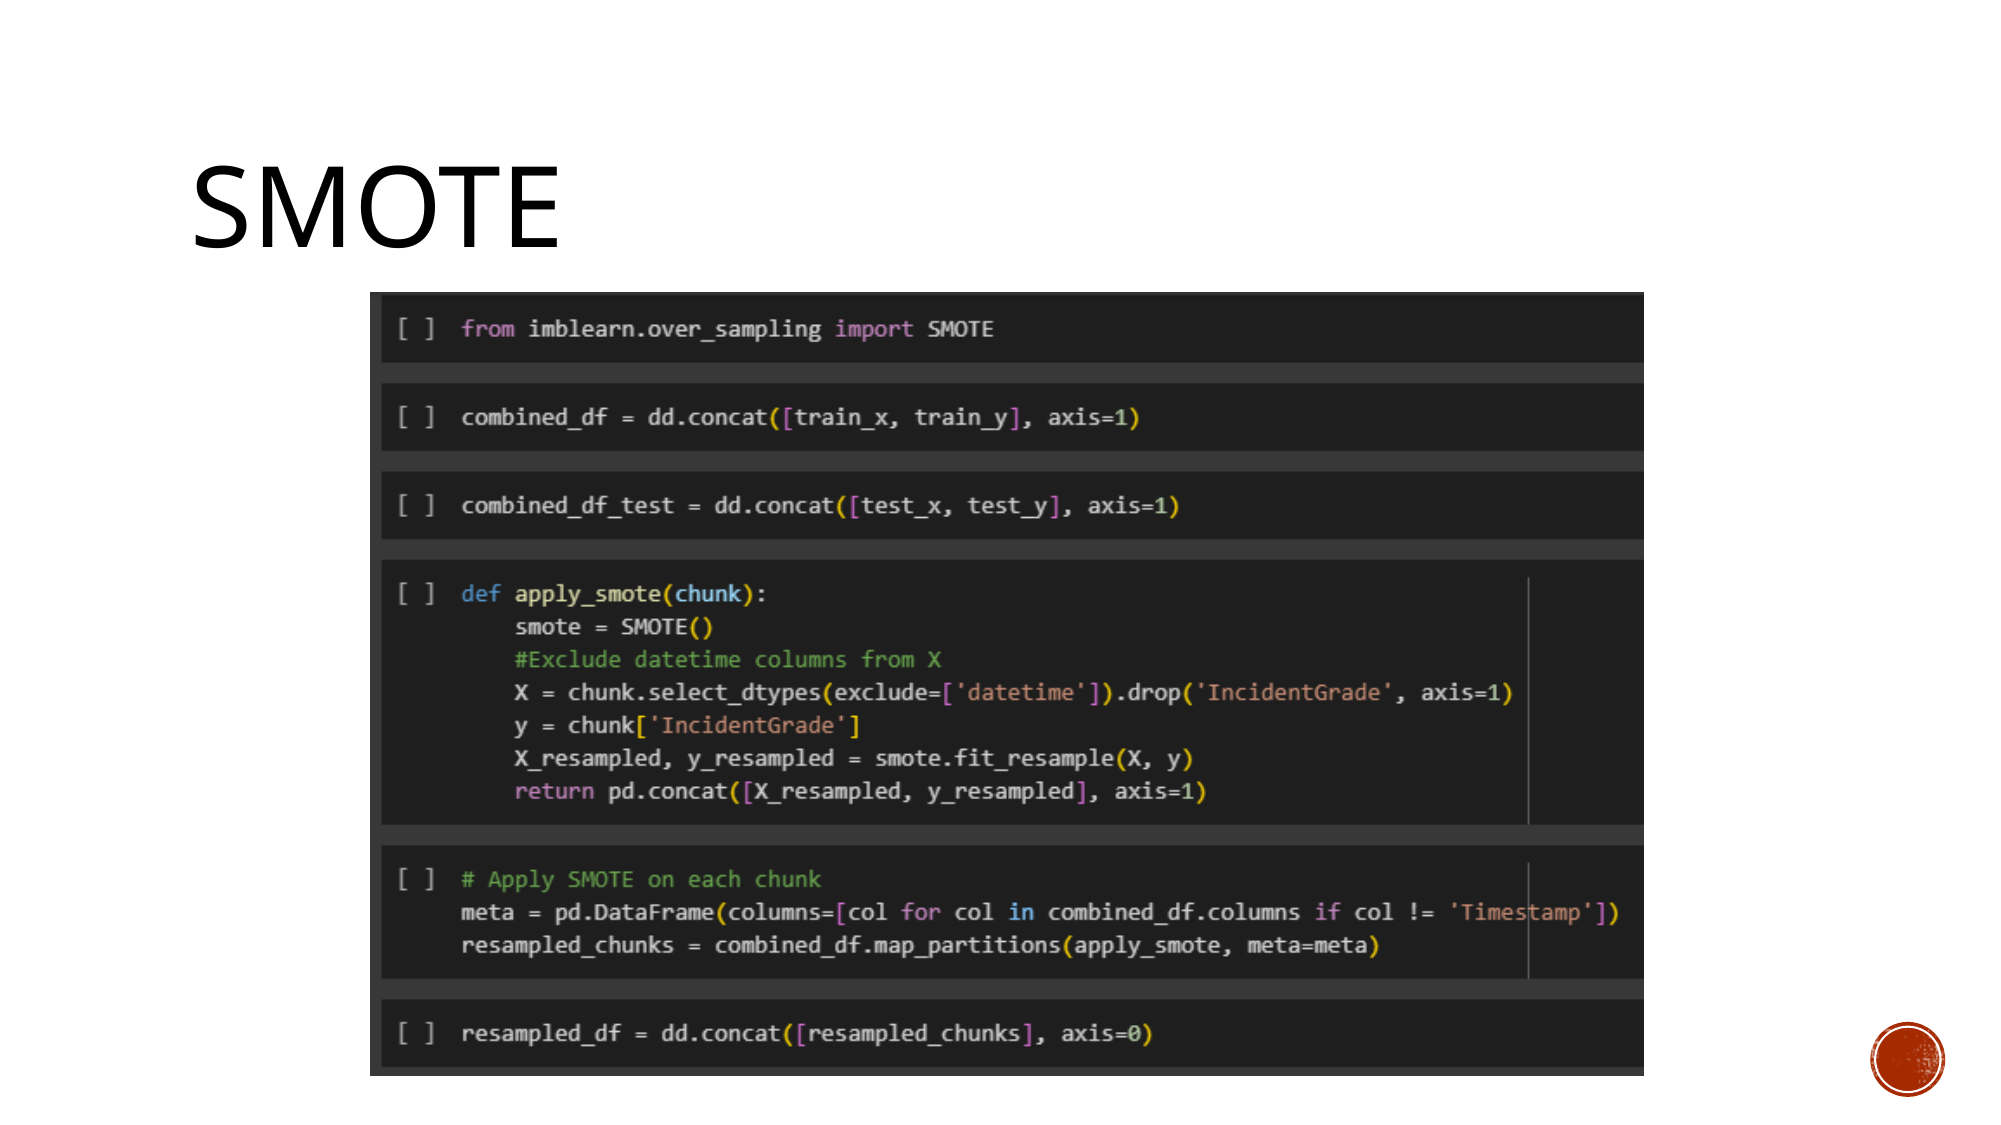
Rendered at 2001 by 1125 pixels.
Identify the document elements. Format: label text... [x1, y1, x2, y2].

title SMOTE [175, 79, 1826, 344]
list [374, 295, 1642, 1074]
